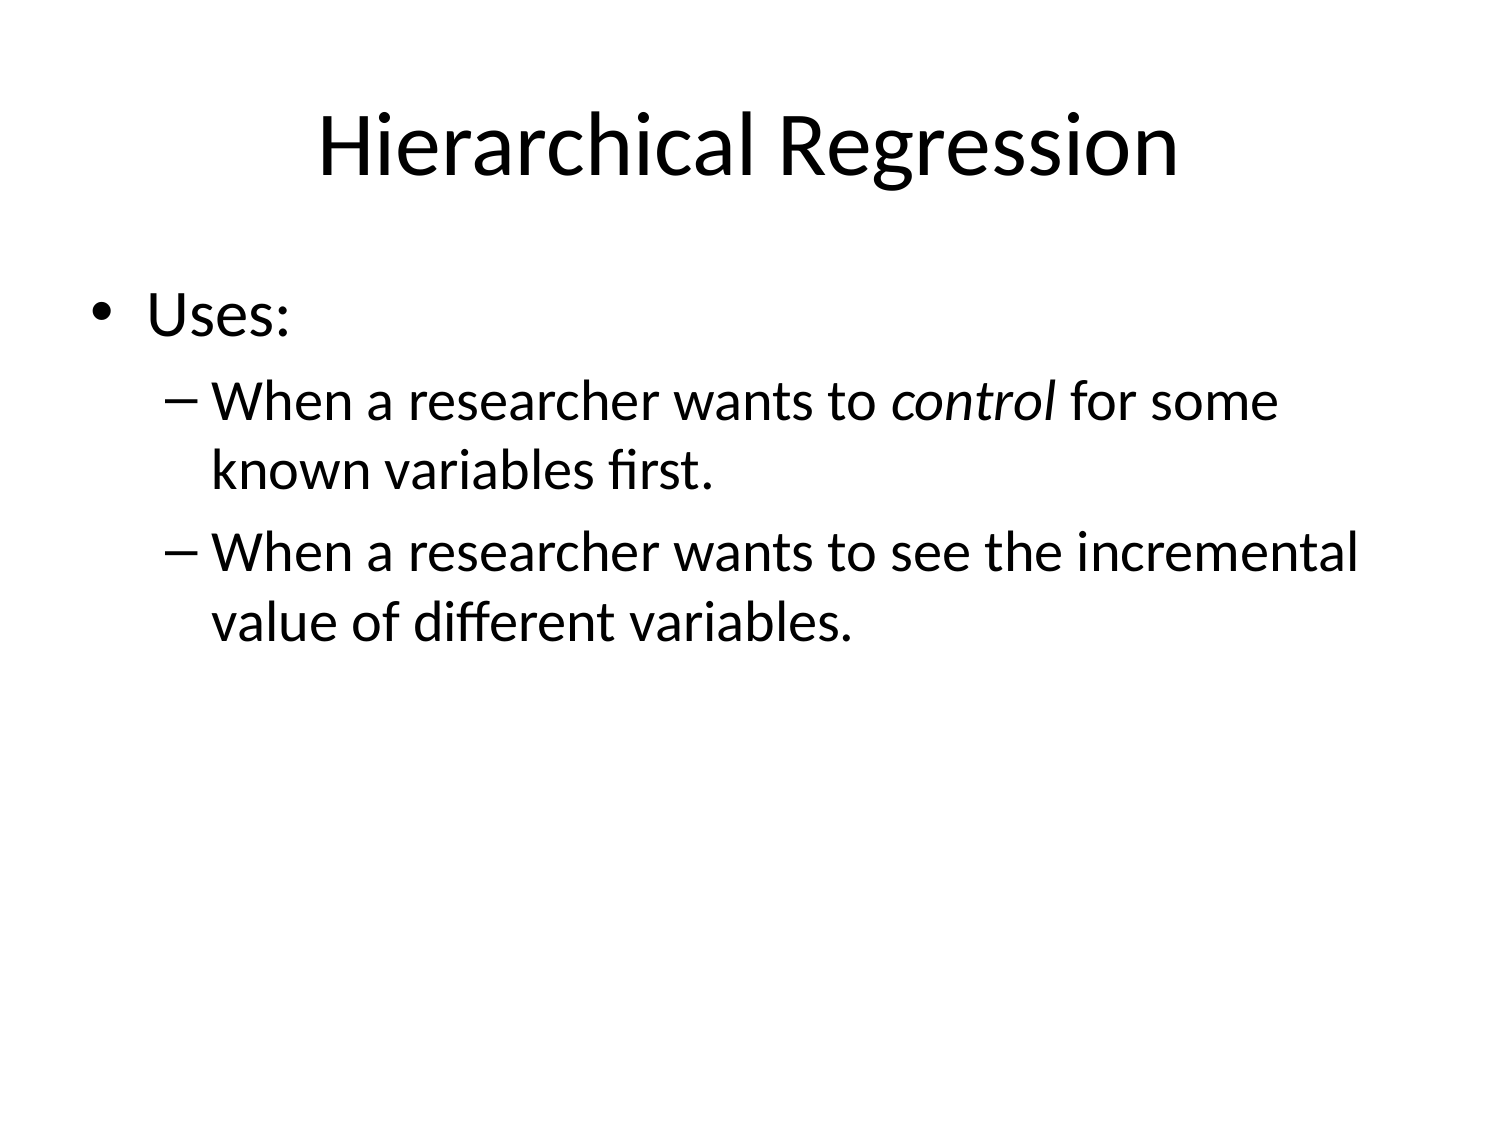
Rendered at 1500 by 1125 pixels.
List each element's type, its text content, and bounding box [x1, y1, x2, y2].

title Hierarchical Regression [75, 45, 1425, 233]
list Uses: When a researcher wants to control for some known variables first. When a researcher wants to see the incremental value of different variables. [75, 262, 1425, 1005]
